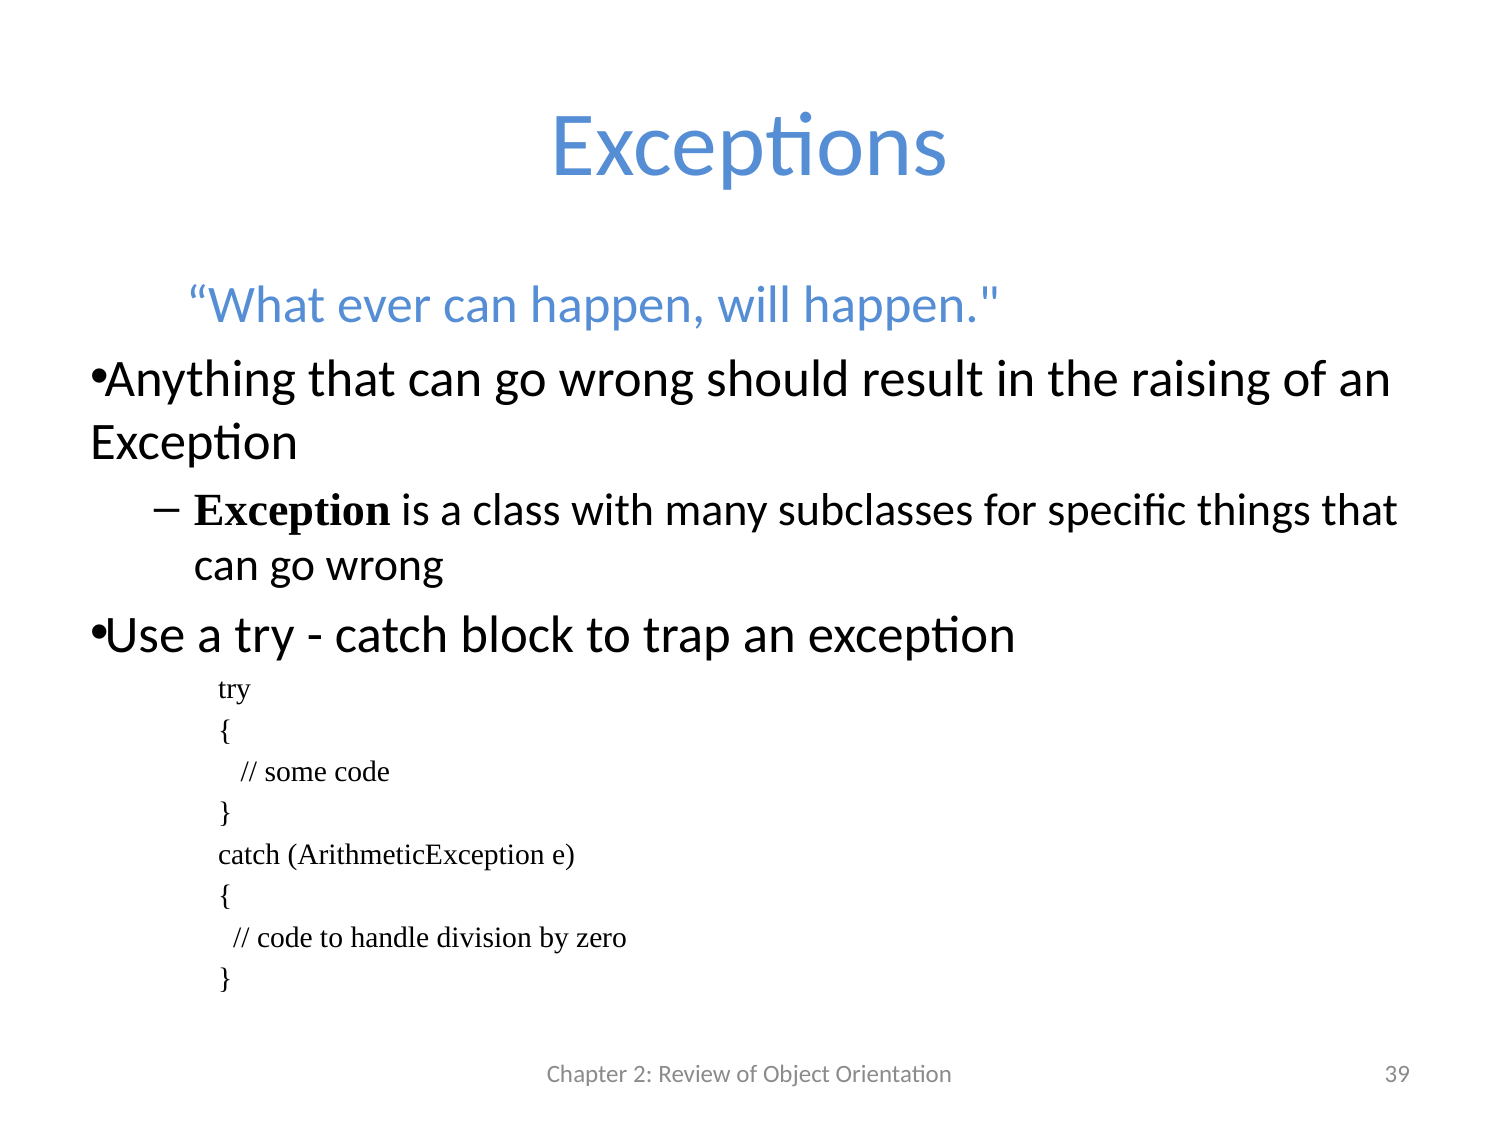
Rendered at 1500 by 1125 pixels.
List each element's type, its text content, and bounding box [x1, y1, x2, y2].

list “What ever can happen, will happen." Anything that can go wrong should result in the raising of an Exception Exception is a class with many subclasses for specific things that can go wrong Use a try - catch block to trap an exception try { // some code } catch (ArithmeticException e) { // code to handle division by zero } [75, 262, 1425, 1005]
slide_number 39 [1074, 1042, 1425, 1103]
title Exceptions [75, 45, 1425, 233]
footer Chapter 2: Review of Object Orientation [512, 1042, 988, 1103]
